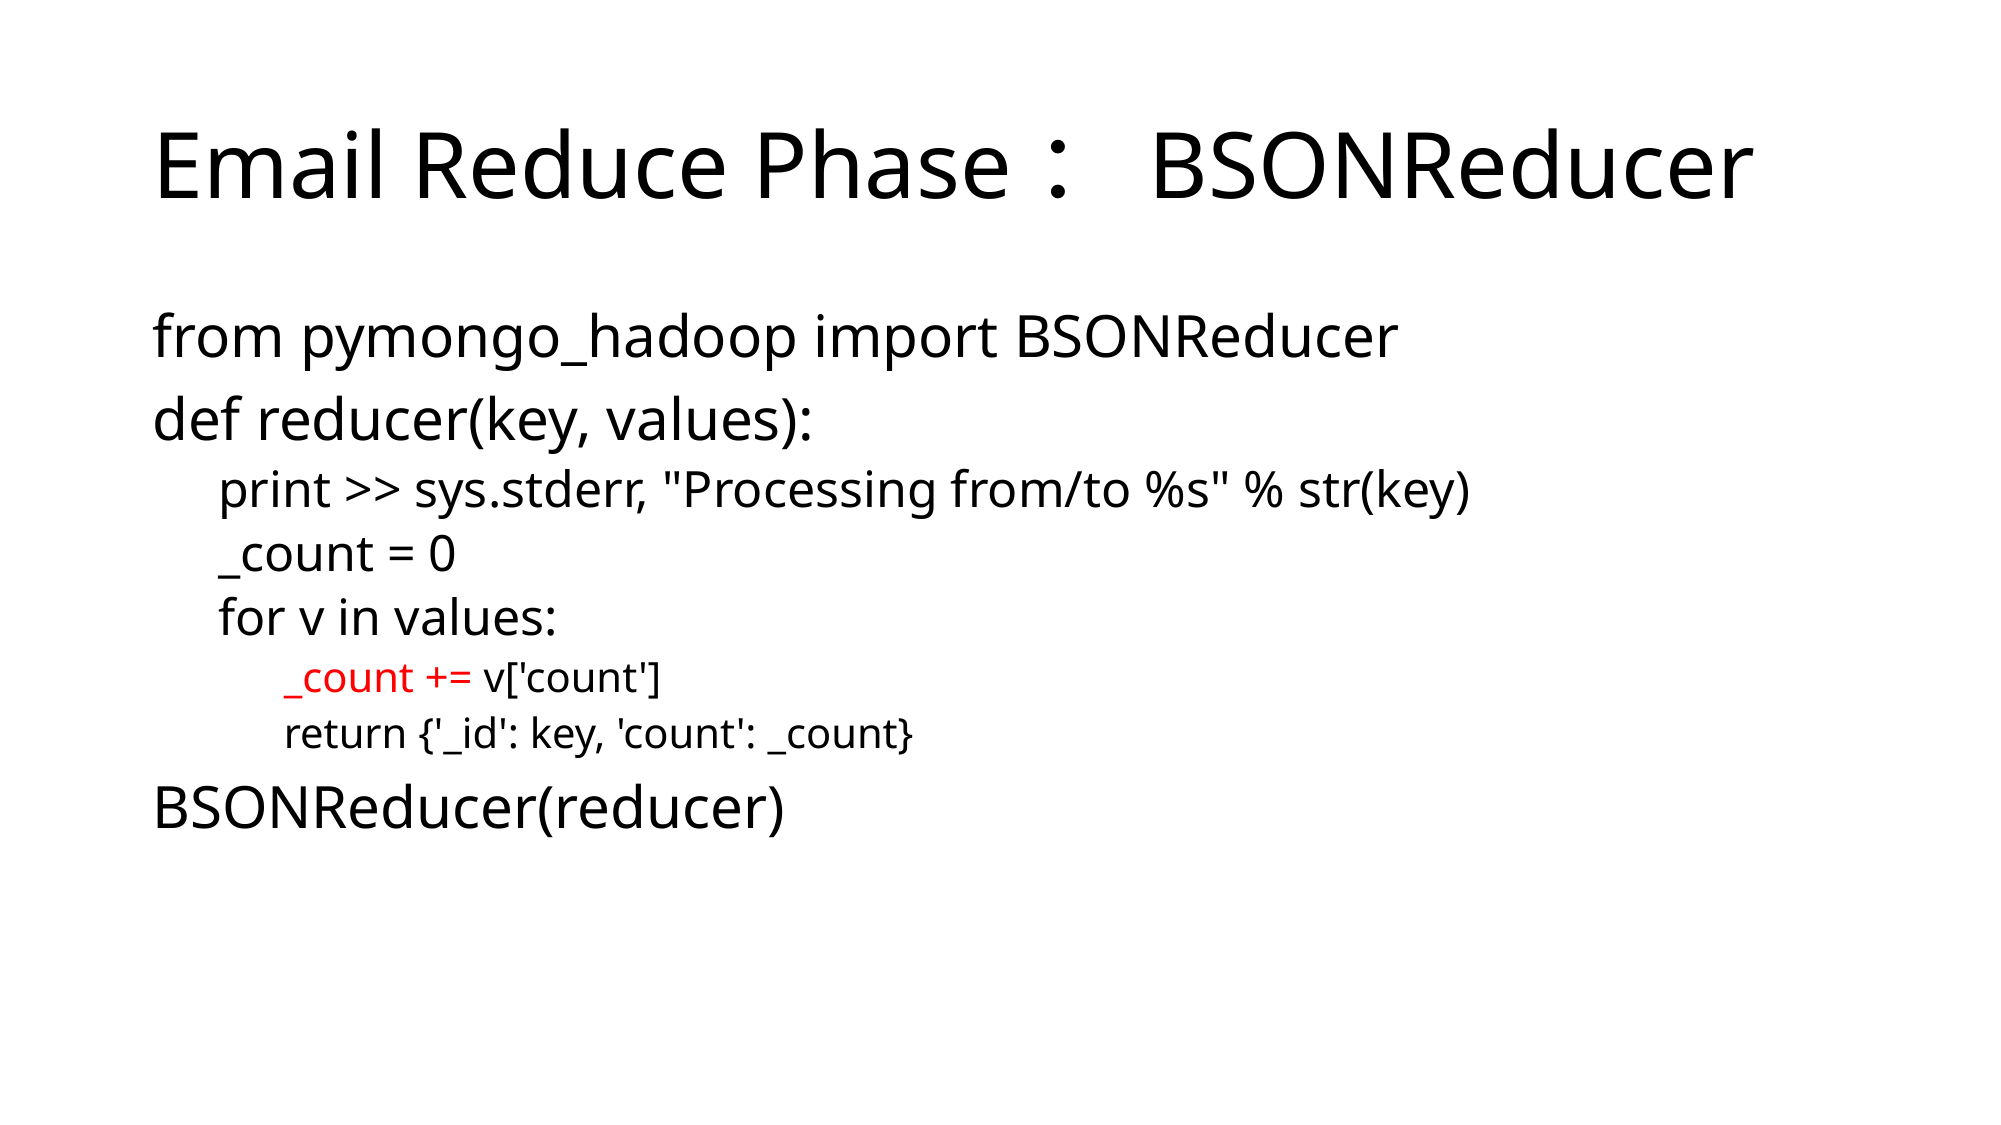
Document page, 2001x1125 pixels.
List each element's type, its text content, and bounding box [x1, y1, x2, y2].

title Email Reduce Phase：BSONReducer [137, 59, 1863, 278]
list from pymongo_hadoop import BSONReducer def reducer(key, values): print >> sys.stderr, "Processing from/to %s" % str(key) _count = 0 for v in values: _count += v['count'] return {'_id': key, 'count': _count} BSONReducer(reducer) [137, 299, 1863, 1014]
